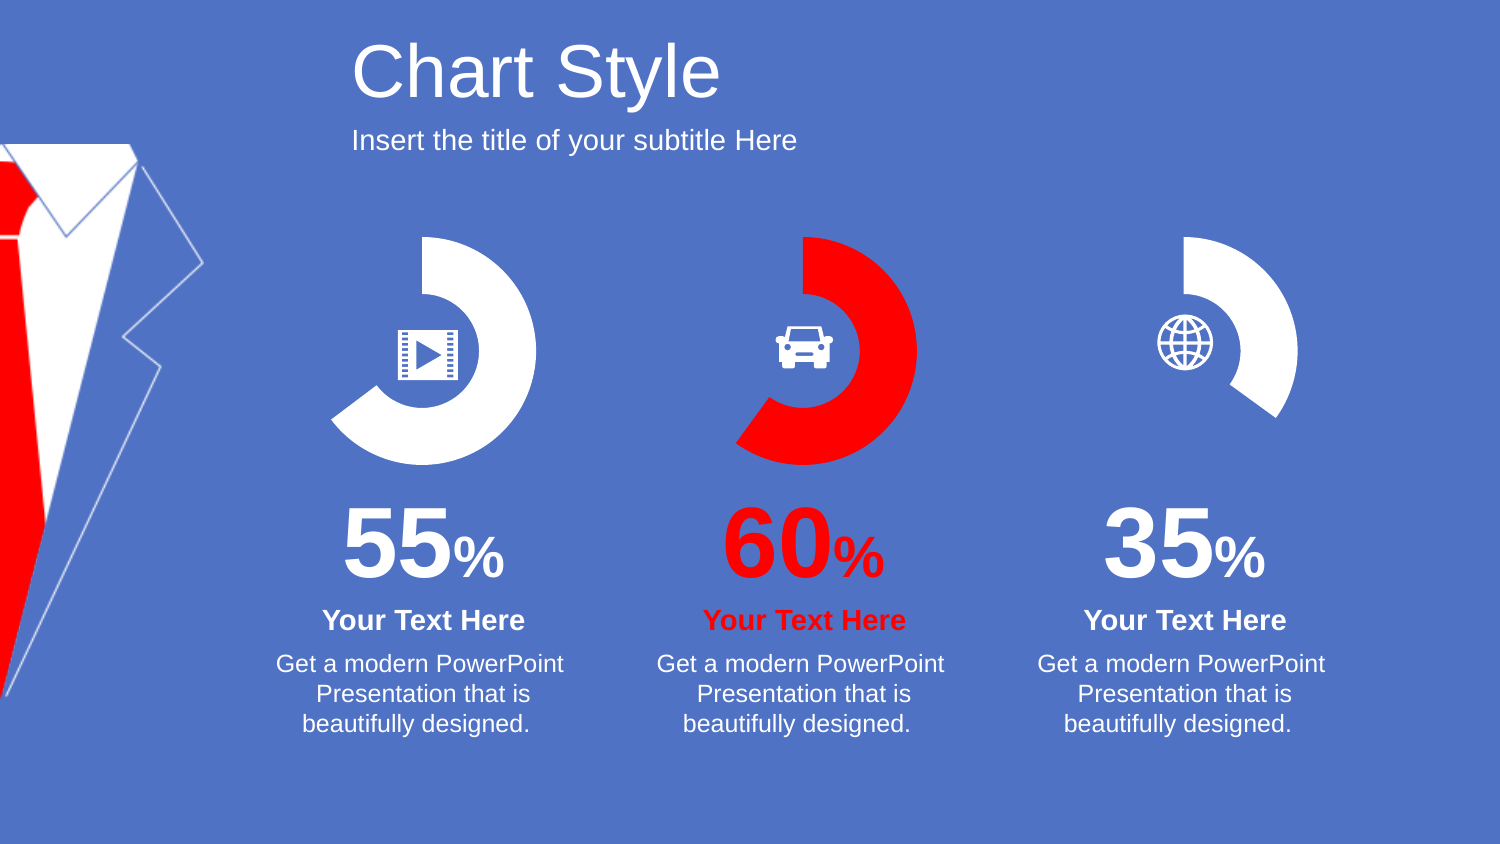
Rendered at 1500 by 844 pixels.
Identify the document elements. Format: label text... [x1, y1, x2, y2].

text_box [1008, 593, 1362, 747]
chart [677, 236, 932, 466]
chart [296, 236, 551, 466]
picture [0, 144, 204, 700]
list Insert the title of your subtitle Here [336, 114, 1500, 162]
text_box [247, 593, 601, 747]
chart [1058, 236, 1312, 466]
text_box 35% [1088, 474, 1282, 592]
text_box 55% [327, 474, 520, 592]
list Chart Style [336, 20, 1500, 114]
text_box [627, 593, 981, 747]
text_box 60% [708, 474, 901, 592]
